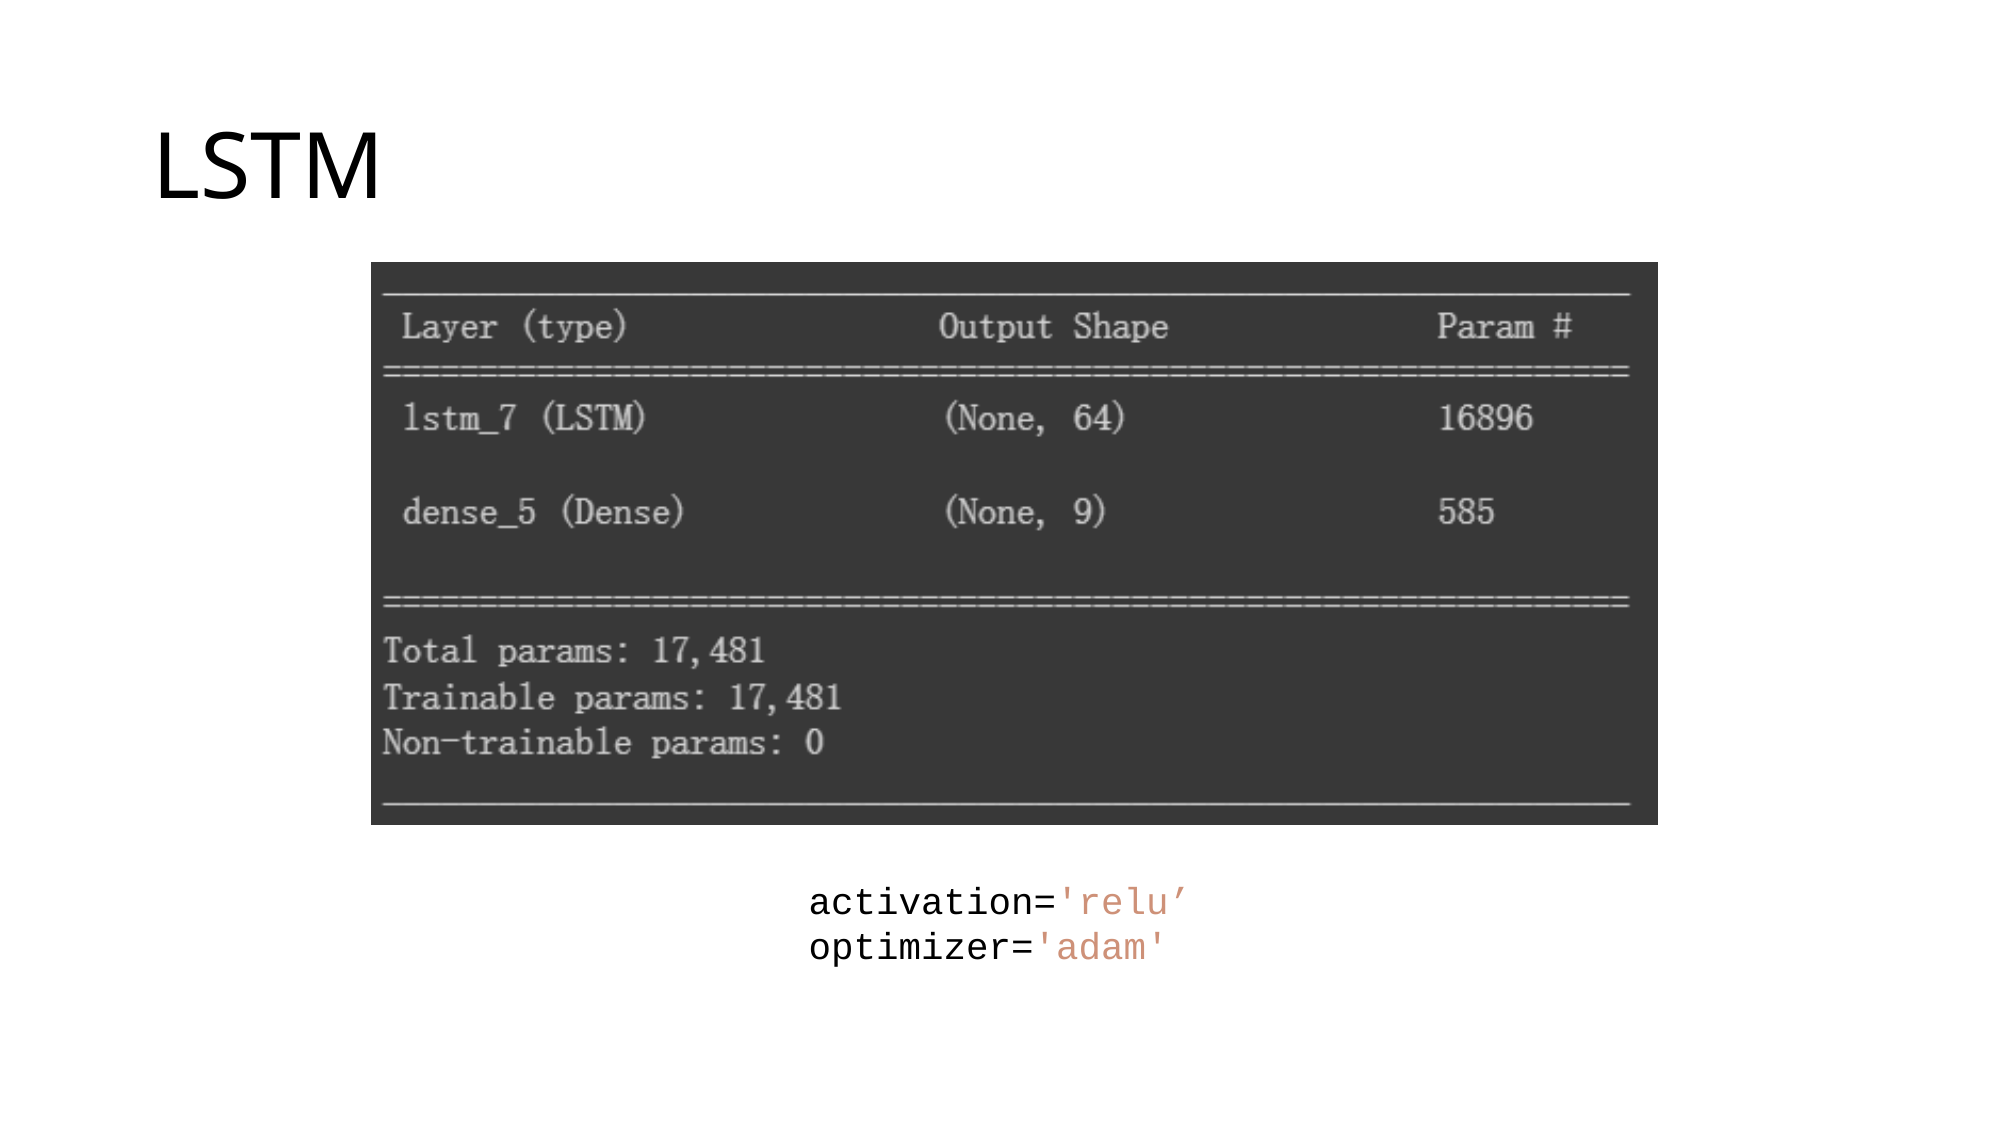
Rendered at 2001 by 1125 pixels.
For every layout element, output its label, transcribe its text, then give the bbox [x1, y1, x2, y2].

text_box activation='relu’ optimizer='adam' [793, 869, 1207, 1020]
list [371, 262, 1658, 825]
title LSTM [137, 59, 1863, 278]
